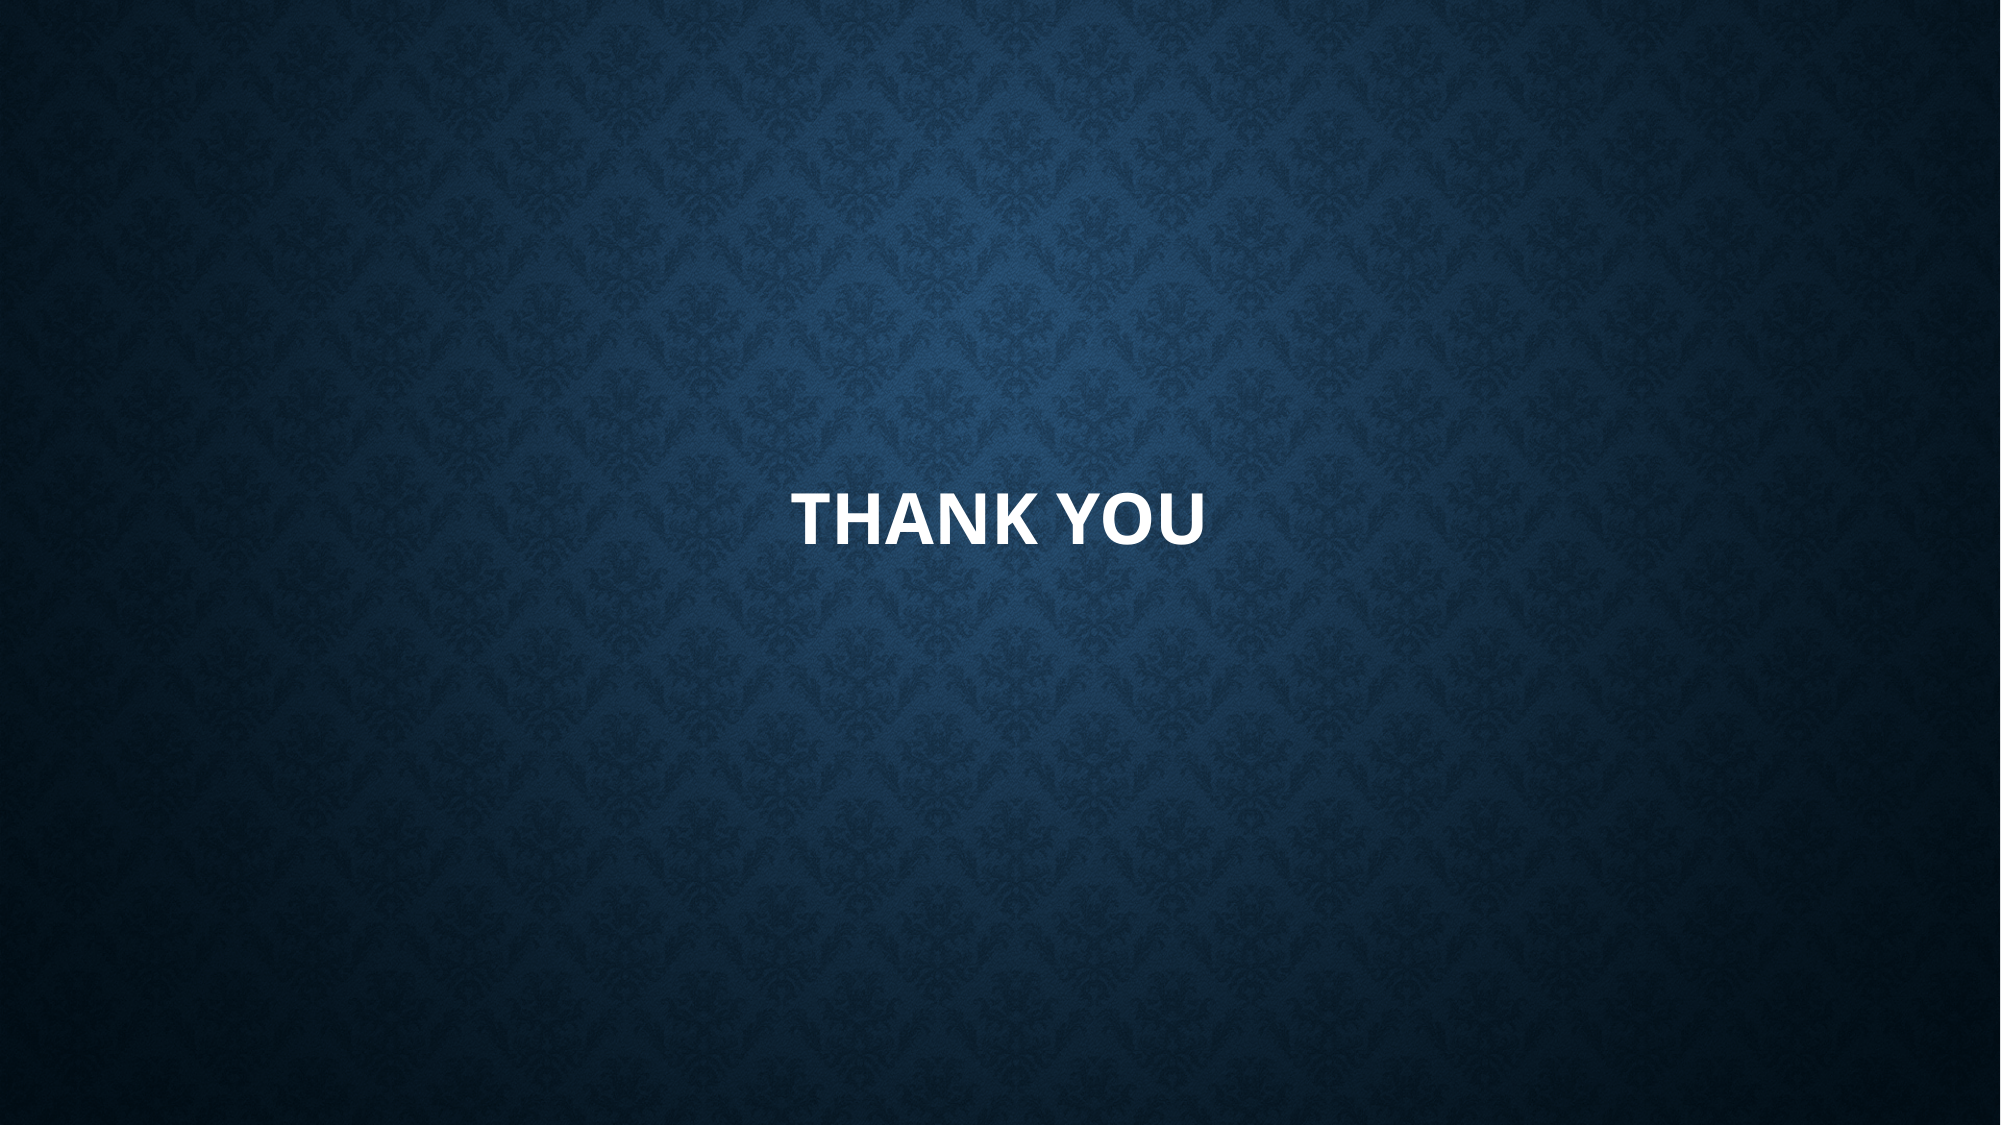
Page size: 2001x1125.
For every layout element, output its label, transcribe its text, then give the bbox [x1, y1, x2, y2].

title Thank you [150, 413, 1850, 631]
